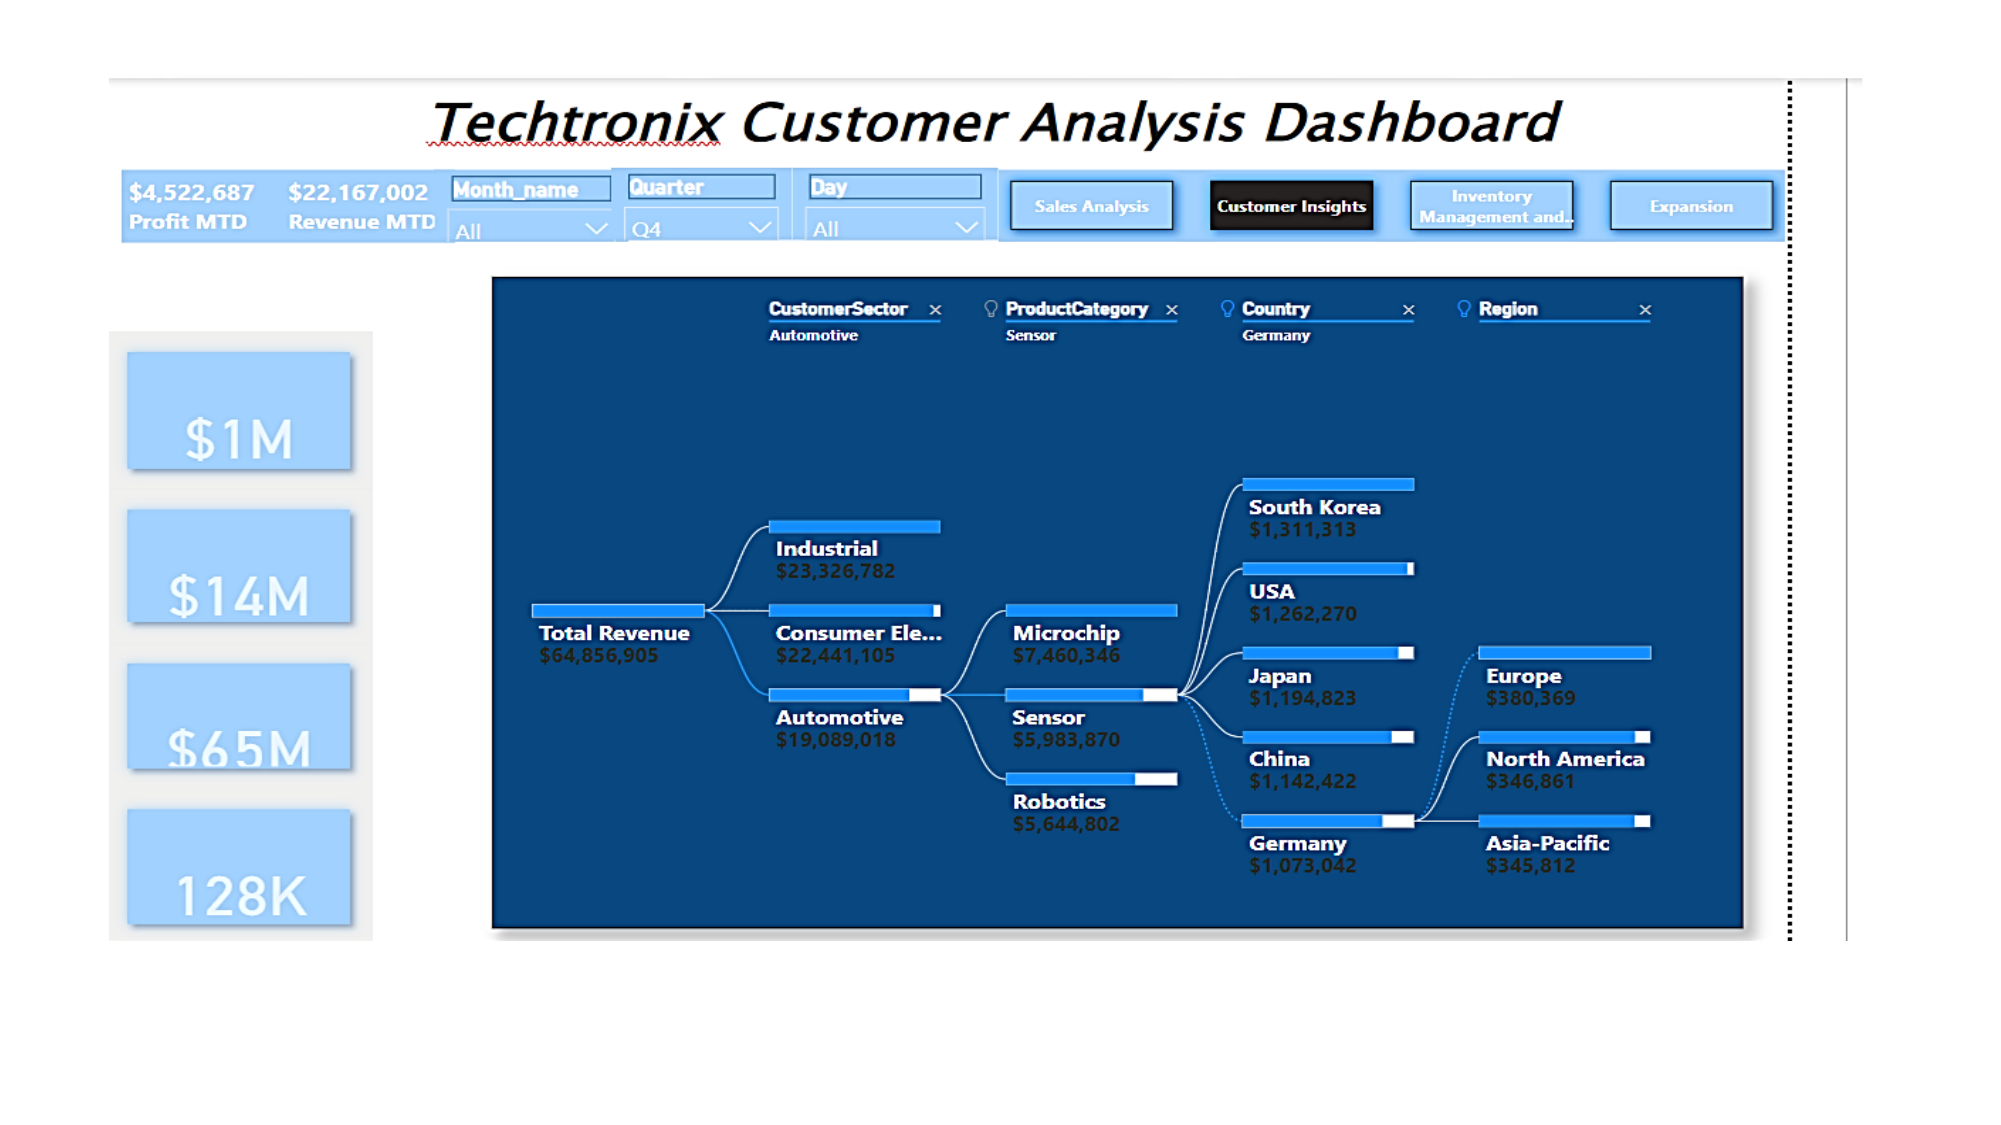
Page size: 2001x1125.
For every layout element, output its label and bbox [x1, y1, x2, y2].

picture [108, 76, 1863, 942]
